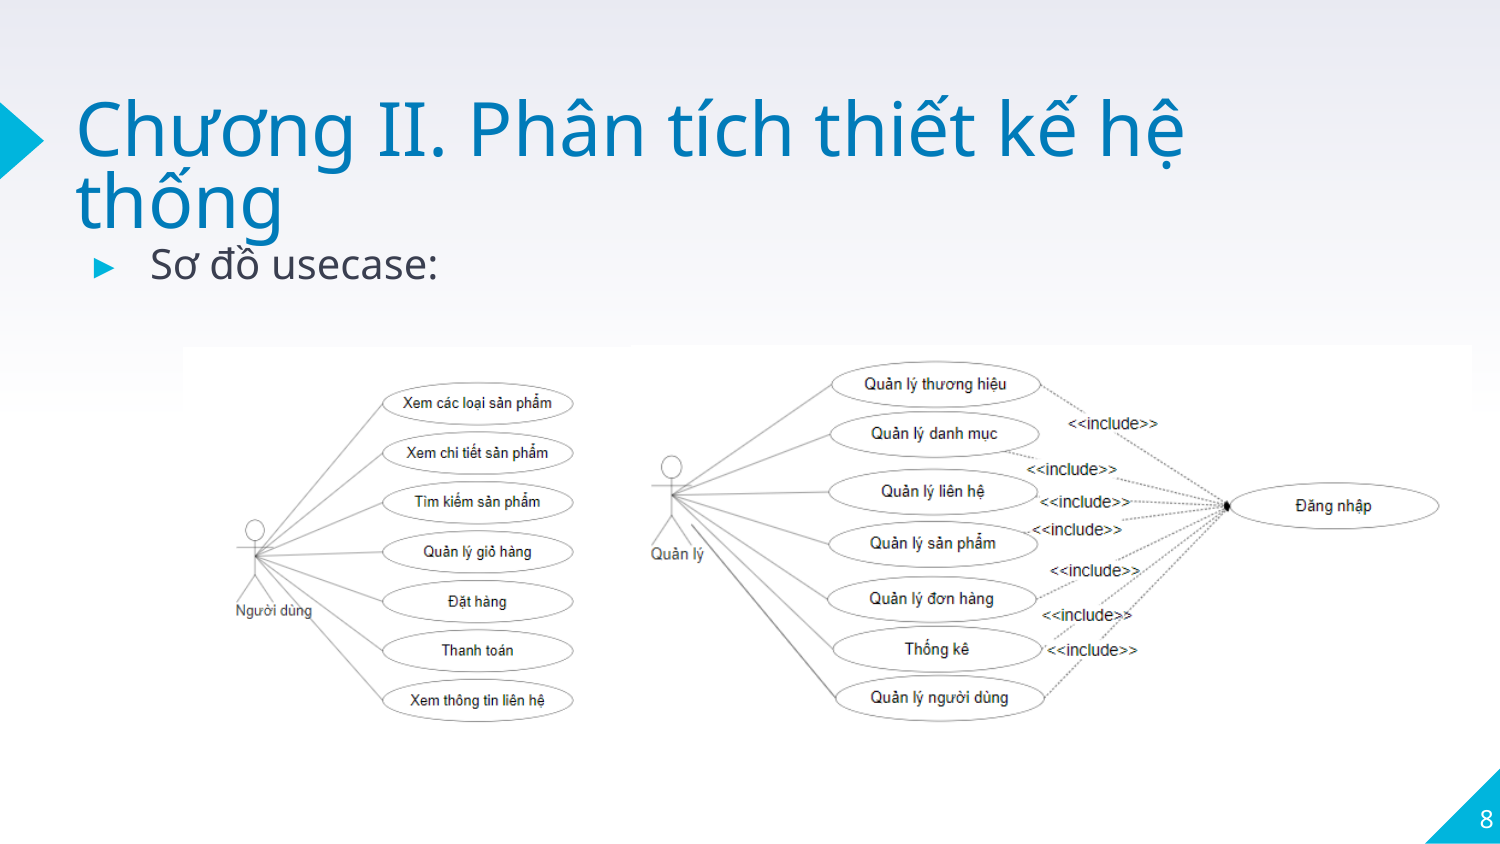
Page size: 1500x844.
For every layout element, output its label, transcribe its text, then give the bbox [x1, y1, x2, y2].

title Chương II. Phân tích thiết kế hệ thống [75, 99, 1398, 277]
list Sơ đồ usecase: [75, 233, 1001, 667]
picture [183, 345, 1472, 756]
slide_number 8 [1418, 760, 1494, 838]
